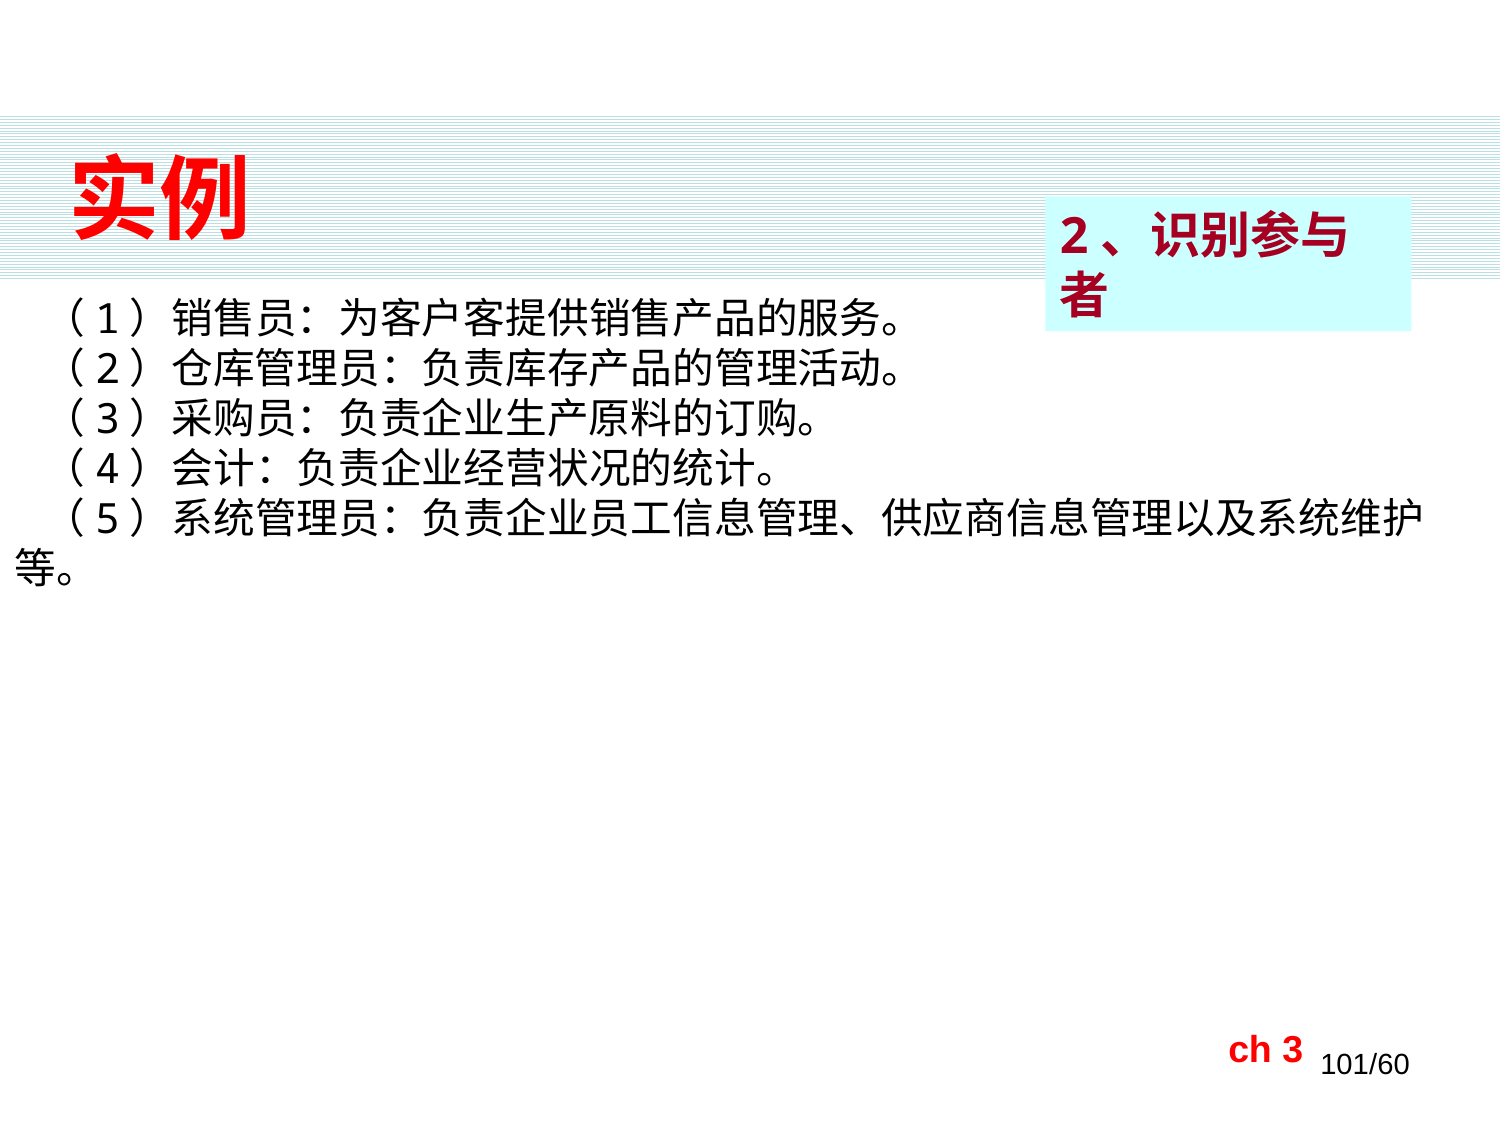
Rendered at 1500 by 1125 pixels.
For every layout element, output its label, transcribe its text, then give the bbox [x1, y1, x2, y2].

slide_number 101/60 [1074, 1037, 1426, 1113]
text_box ch 3 [1213, 1017, 1401, 1078]
text_box 2、识别参与者 [1045, 196, 1412, 332]
text_box （1）销售员：为客户客提供销售产品的服务。 （2）仓库管理员：负责库存产品的管理活动。 （3）采购员：负责企业生产原料的订购。 （4）会计：负责企业经营状况的统计。 （5）系统管理员：负责企业员工信息管理、供应商信息管理以及系统维护等。 [0, 284, 1471, 600]
title 实例 [52, 124, 1404, 268]
